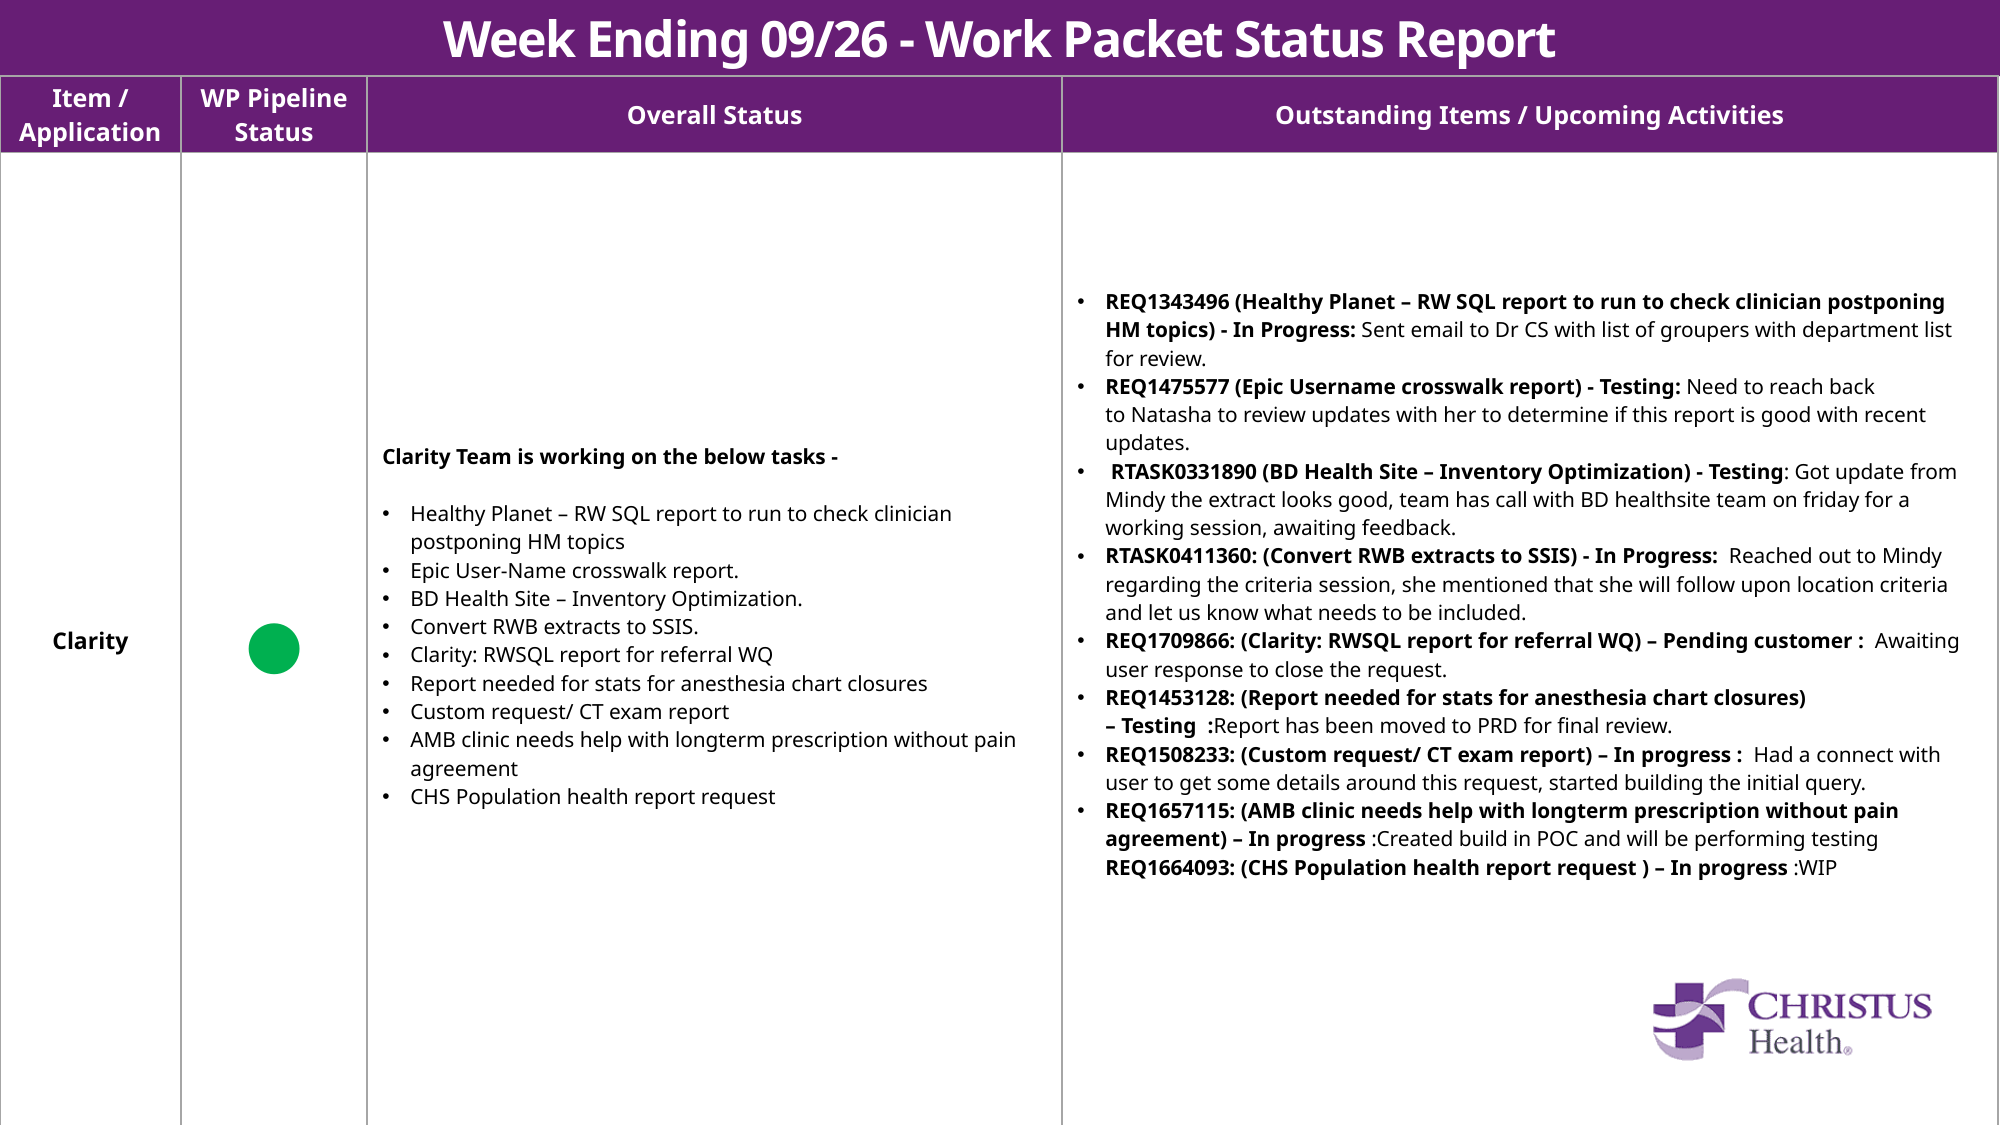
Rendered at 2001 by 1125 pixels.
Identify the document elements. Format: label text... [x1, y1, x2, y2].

table_header Outstanding Items / Upcoming Activities [1063, 77, 1997, 152]
table_header Overall Status [368, 77, 1061, 152]
table_cell Clarity [1, 153, 180, 1125]
text_box Week Ending 09/26 - Work Packet Status Report [0, 0, 2000, 77]
table_header WP Pipeline Status [182, 77, 366, 152]
table_cell Clarity Team is working on the below tasks - Healthy Planet – RW SQL report to run to check clinician postponing HM topics Epic User-Name crosswalk report. BD Health Site – Inventory Optimization. Convert RWB extracts to SSIS. Clarity: RWSQL report for referral WQ Report needed for stats for anesthesia chart closures Custom request/ CT exam report AMB clinic needs help with longterm prescription without pain agreement CHS Population health report request [368, 153, 1061, 1125]
table_header Item / Application [1, 77, 180, 152]
table_cell REQ1343496 (Healthy Planet – RW SQL report to run to check clinician postponing HM topics) - In Progress: Sent email to Dr CS with list of groupers with department list for review. REQ1475577 (Epic Username crosswalk report) - Testing: Need to reach back to Natasha to review updates with her to determine if this report is good with recent updates. RTASK0331890 (BD Health Site – Inventory Optimization) - Testing: Got update from Mindy the extract looks good, team has call with BD healthsite team on friday for a working session, awaiting feedback. RTASK0411360: (Convert RWB extracts to SSIS) - In Progress: Reached out to Mindy regarding the criteria session, she mentioned that she will follow upon location criteria and let us know what needs to be included. REQ1709866: (Clarity: RWSQL report for referral WQ) – Pending customer : Awaiting user response to close the request. REQ1453128: (Report needed for stats for anesthesia chart closures) – Testing :Report has been moved to PRD for final review. REQ1508233: (Custom request/ CT exam report) – In progress : Had a connect with user to get some details around this request, started building the initial query. REQ1657115: (AMB clinic needs help with longterm prescription without pain agreement) – In progress :Created build in POC and will be performing testing REQ1664093: (CHS Population health report request ) – In progress :WIP [1063, 153, 1997, 1125]
table_cell ● [182, 153, 366, 1125]
